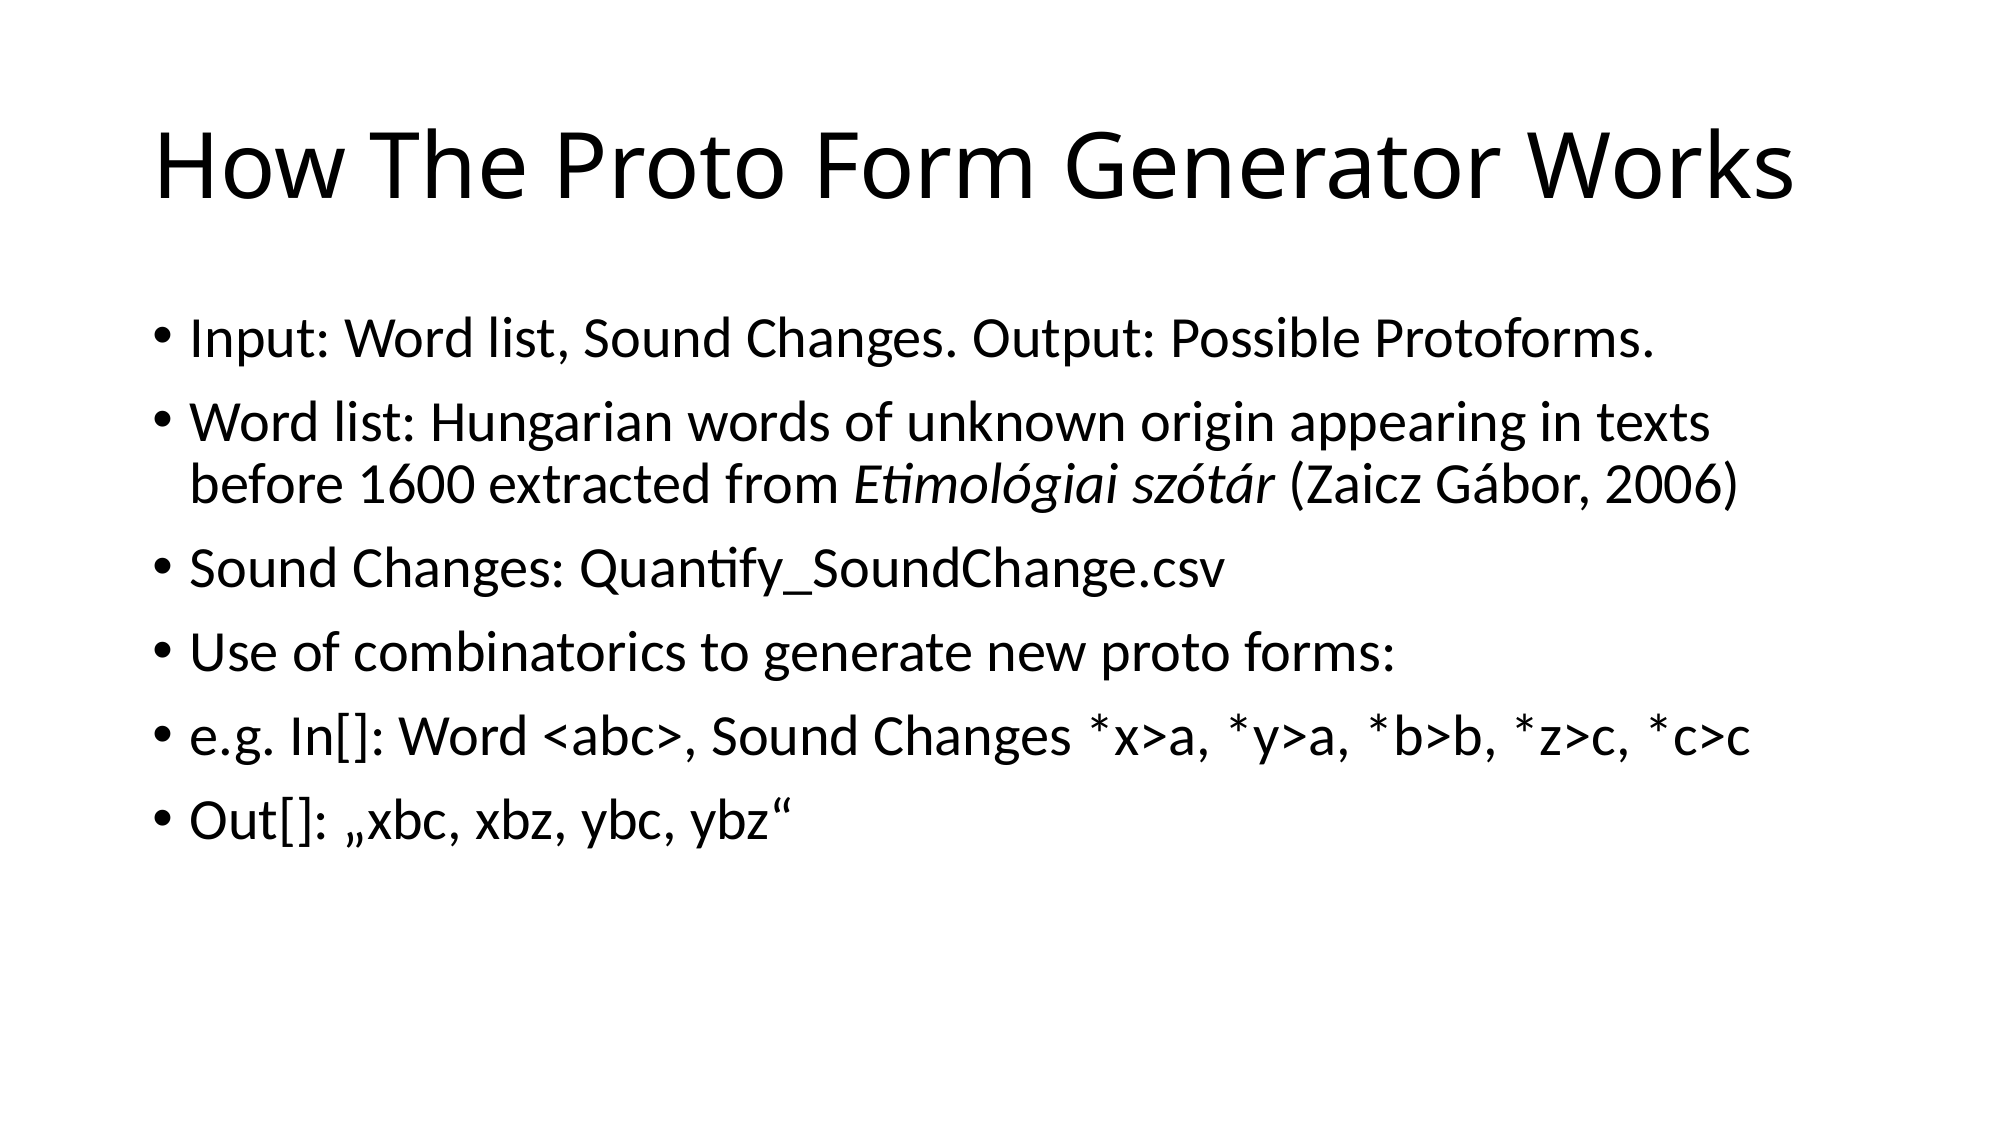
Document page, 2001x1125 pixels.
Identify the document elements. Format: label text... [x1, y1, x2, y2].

list Input: Word list, Sound Changes. Output: Possible Protoforms. Word list: Hungarian words of unknown origin appearing in texts before 1600 extracted from Etimológiai szótár (Zaicz Gábor, 2006) Sound Changes: Quantify_SoundChange.csv Use of combinatorics to generate new proto forms: e.g. In[]: Word <abc>, Sound Changes *x>a, *y>a, *b>b, *z>c, *c>c Out[]: „xbc, xbz, ybc, ybz“ [137, 299, 1863, 1014]
title How The Proto Form Generator Works [137, 59, 1863, 278]
